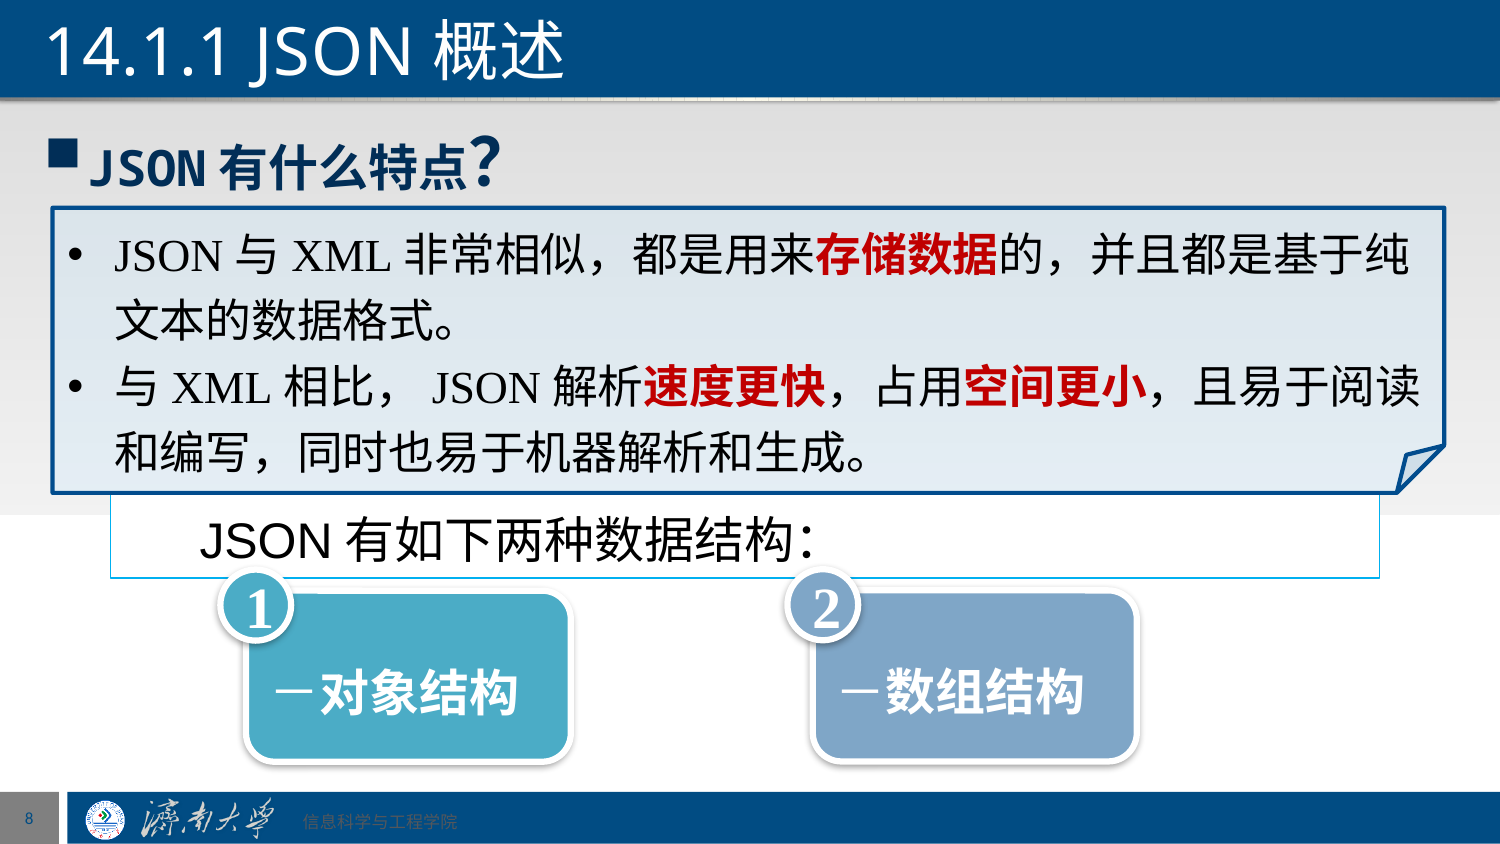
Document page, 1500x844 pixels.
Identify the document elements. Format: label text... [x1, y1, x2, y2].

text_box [220, 569, 572, 762]
picture [85, 800, 125, 840]
title 14.1.1 JSON概述 [0, 0, 1500, 98]
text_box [110, 493, 1380, 579]
text_box JSON与XML非常相似，都是用来存储数据的，并且都是基于纯文本的数据格式。 与XML相比，JSON解析速度更快，占用空间更小，且易于阅读和编写，同时也易于机器解析和生成。 [50, 205, 1447, 495]
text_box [787, 568, 1138, 762]
list JSON有什么特点？ [29, 112, 1484, 791]
